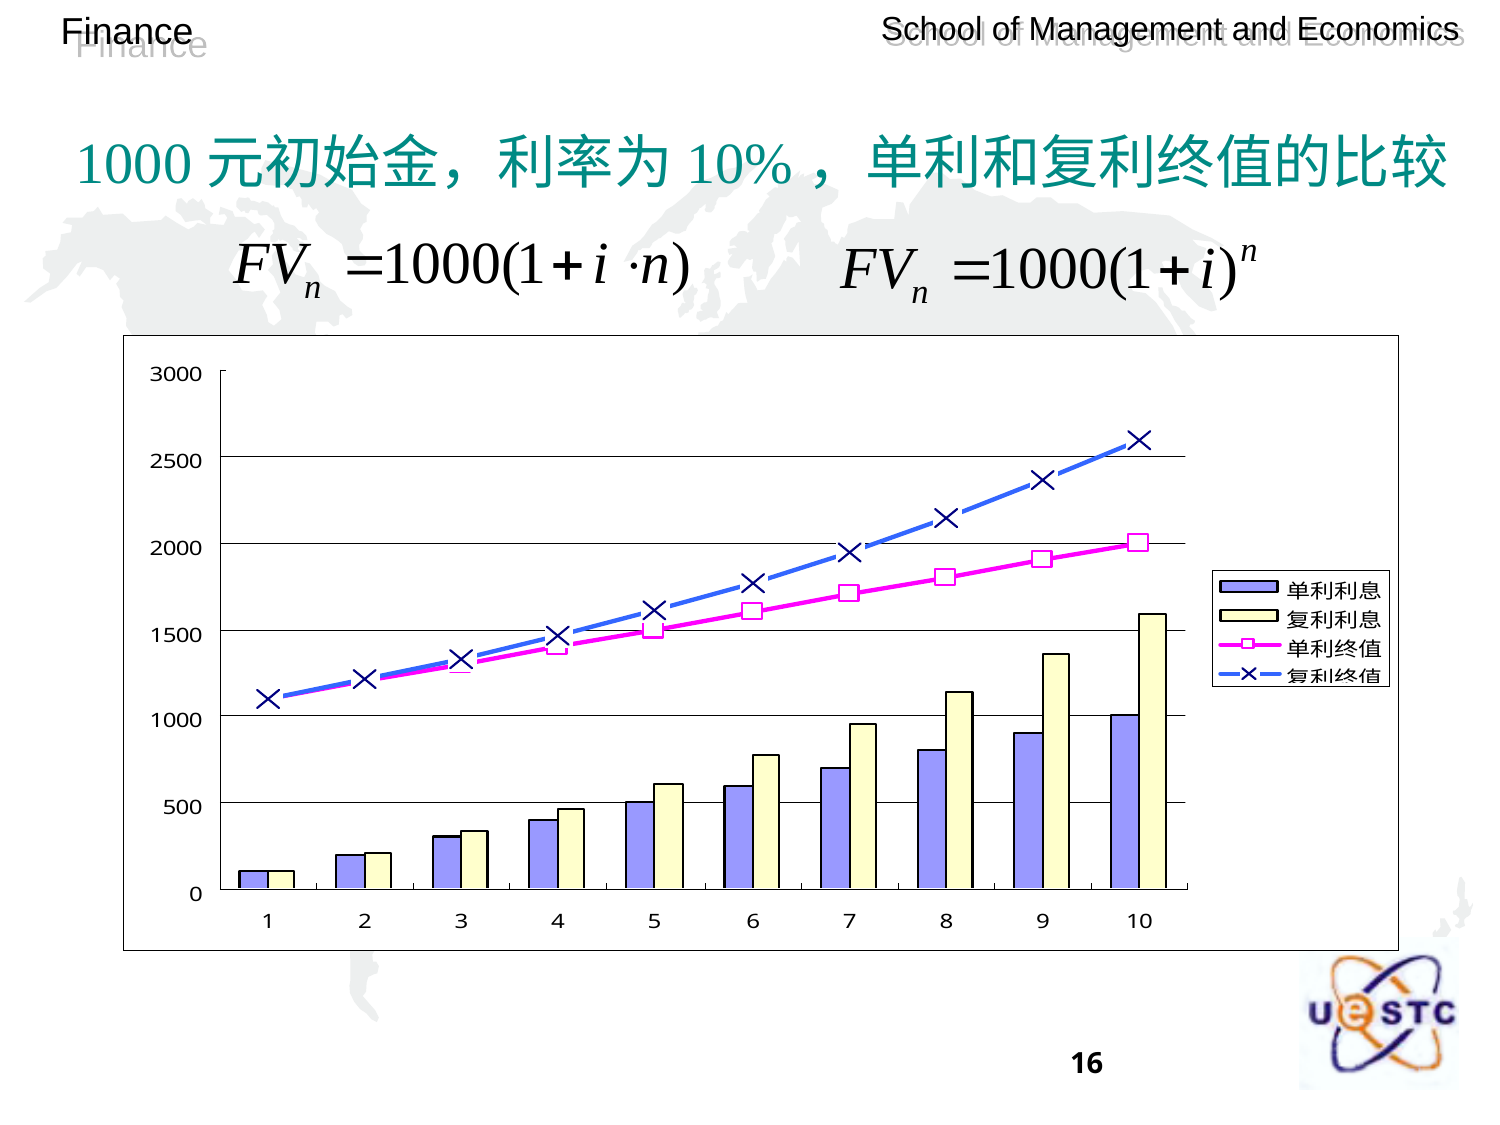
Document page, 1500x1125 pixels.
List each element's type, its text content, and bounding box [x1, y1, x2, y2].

title 1000元初始金，利率为10%，单利和复利终值的比较 [53, 117, 1471, 305]
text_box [222, 223, 701, 314]
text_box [111, 325, 1412, 960]
picture [1299, 937, 1459, 1090]
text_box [829, 223, 1268, 319]
